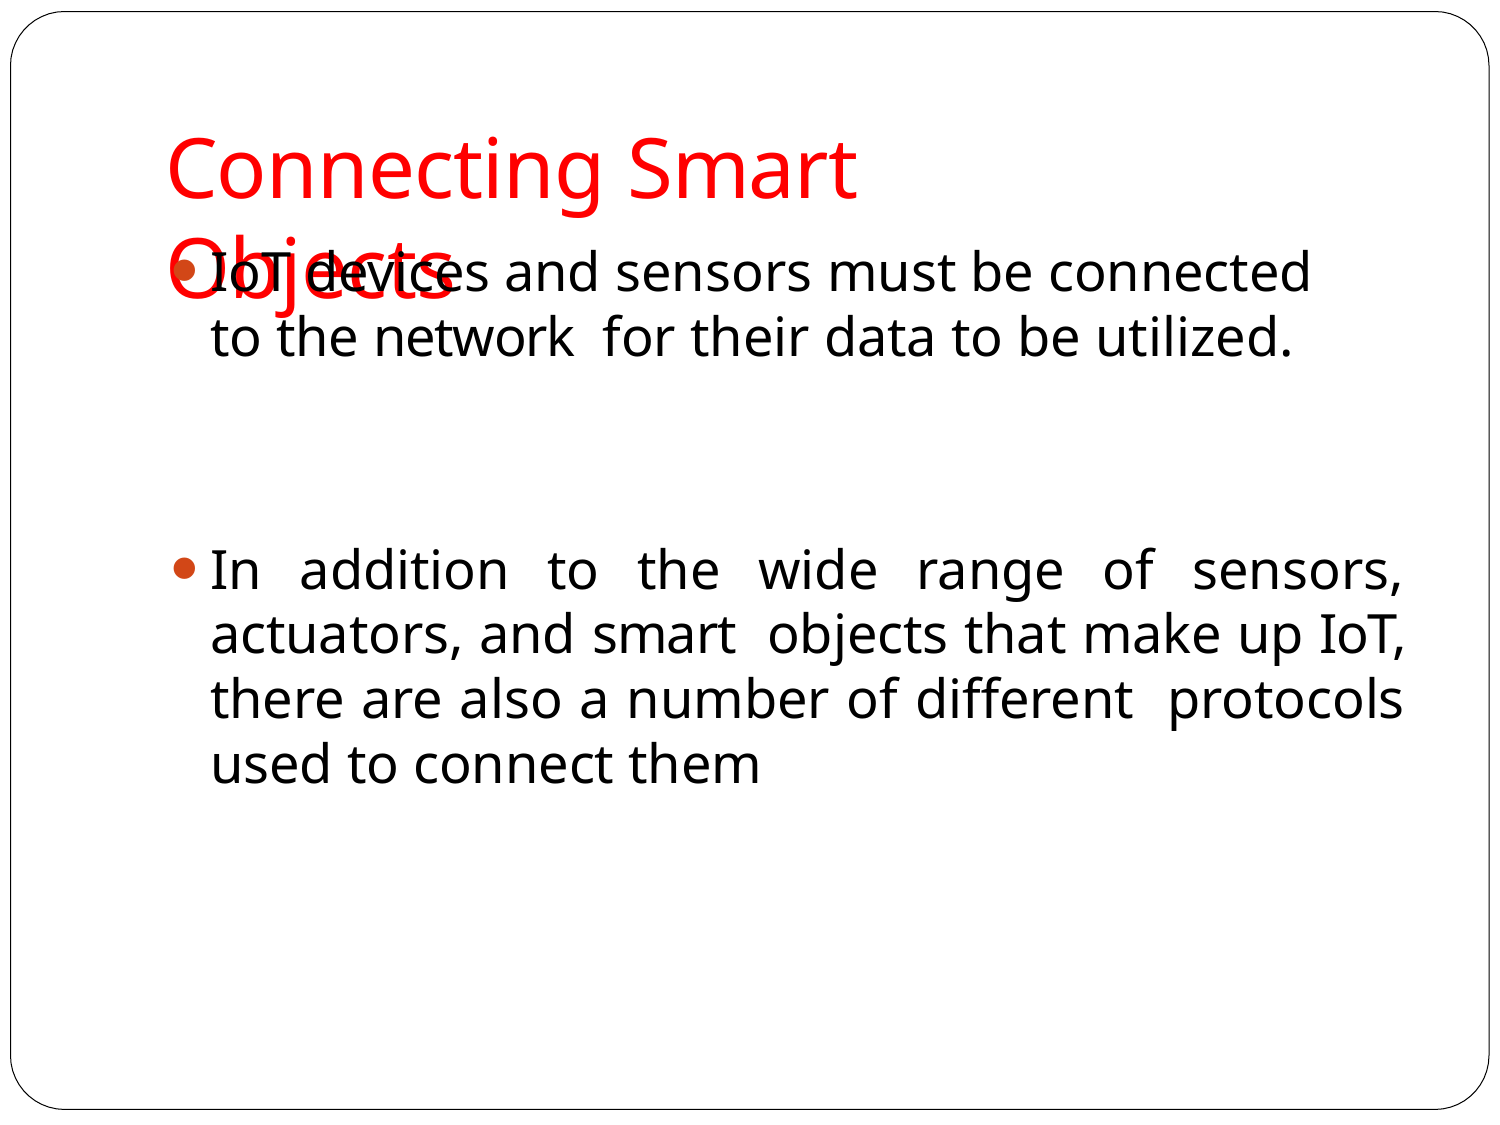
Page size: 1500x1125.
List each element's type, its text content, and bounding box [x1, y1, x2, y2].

text_box In addition to the wide range of sensors, actuators, and smart objects that make up IoT, there are also a number of different protocols used to connect them [162, 532, 1406, 795]
title Connecting Smart Objects [162, 113, 1083, 235]
text_box IoT devices and sensors must be connected to the network for their data to be utilized. [162, 235, 1352, 368]
